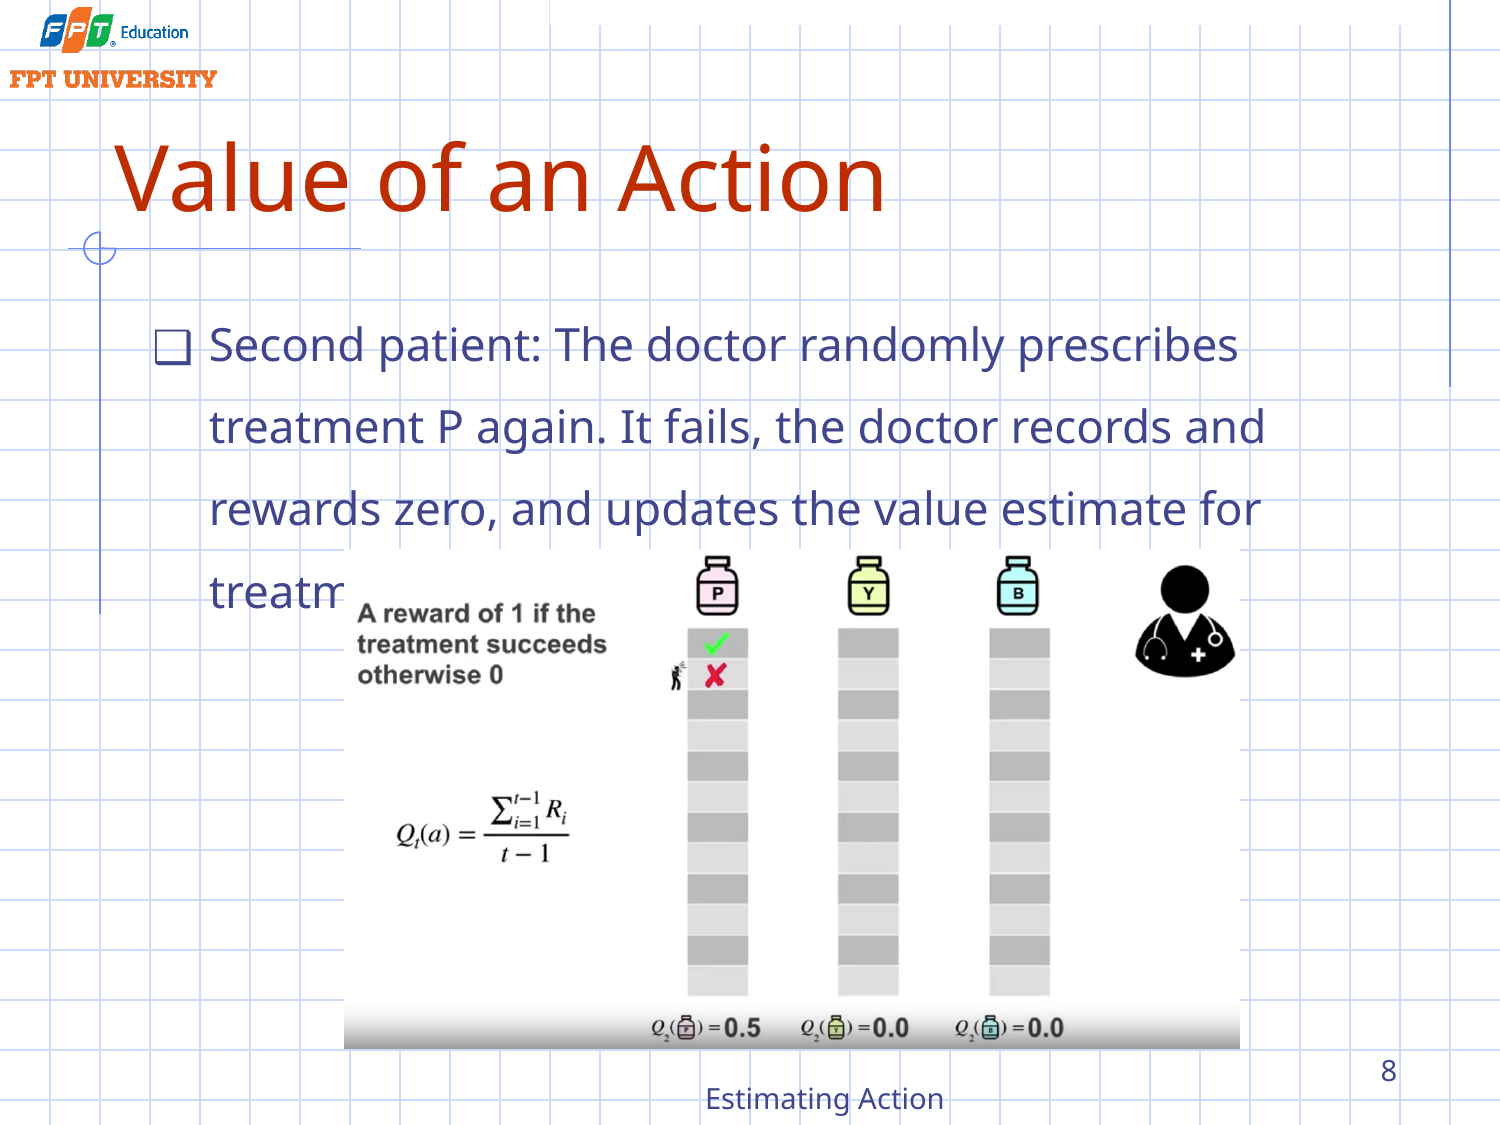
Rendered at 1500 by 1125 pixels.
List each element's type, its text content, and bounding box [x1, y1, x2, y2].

text_box 8 [1099, 1024, 1413, 1100]
text_box Estimating Action [587, 1057, 1063, 1123]
list Second patient: The doctor randomly prescribes treatment P again. It fails, the doctor records and rewards zero, and updates the value estimate for treatment P to 0.5 [137, 280, 1450, 988]
title Value of an Action [99, 50, 1375, 238]
picture [10, 6, 217, 88]
picture [344, 549, 1240, 1050]
